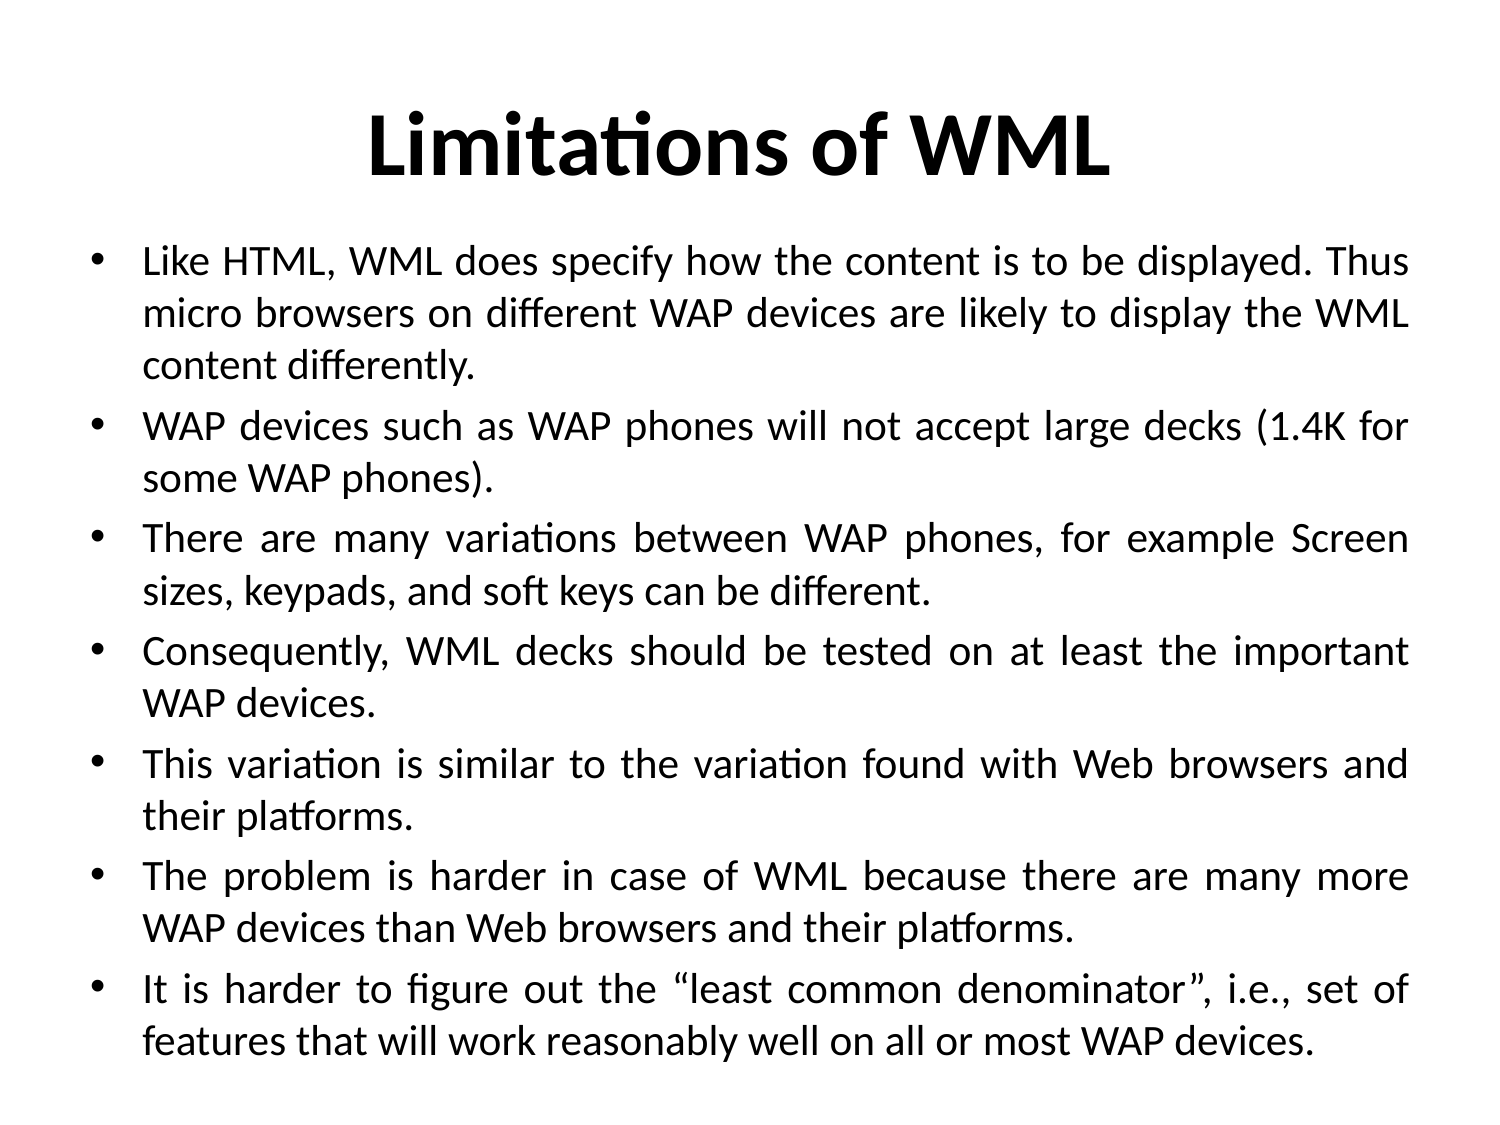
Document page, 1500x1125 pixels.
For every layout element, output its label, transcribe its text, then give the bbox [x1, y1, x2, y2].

title Limitations of WML [75, 45, 1425, 224]
list Like HTML, WML does specify how the content is to be displayed. Thus micro browsers on different WAP devices are likely to display the WML content differently. WAP devices such as WAP phones will not accept large decks (1.4K for some WAP phones). There are many variations between WAP phones, for example Screen sizes, keypads, and soft keys can be different. Consequently, WML decks should be tested on at least the important WAP devices. This variation is similar to the variation found with Web browsers and their platforms. The problem is harder in case of WML because there are many more WAP devices than Web browsers and their platforms. It is harder to figure out the “least common denominator”, i.e., set of features that will work reasonably well on all or most WAP devices. [75, 224, 1425, 1088]
